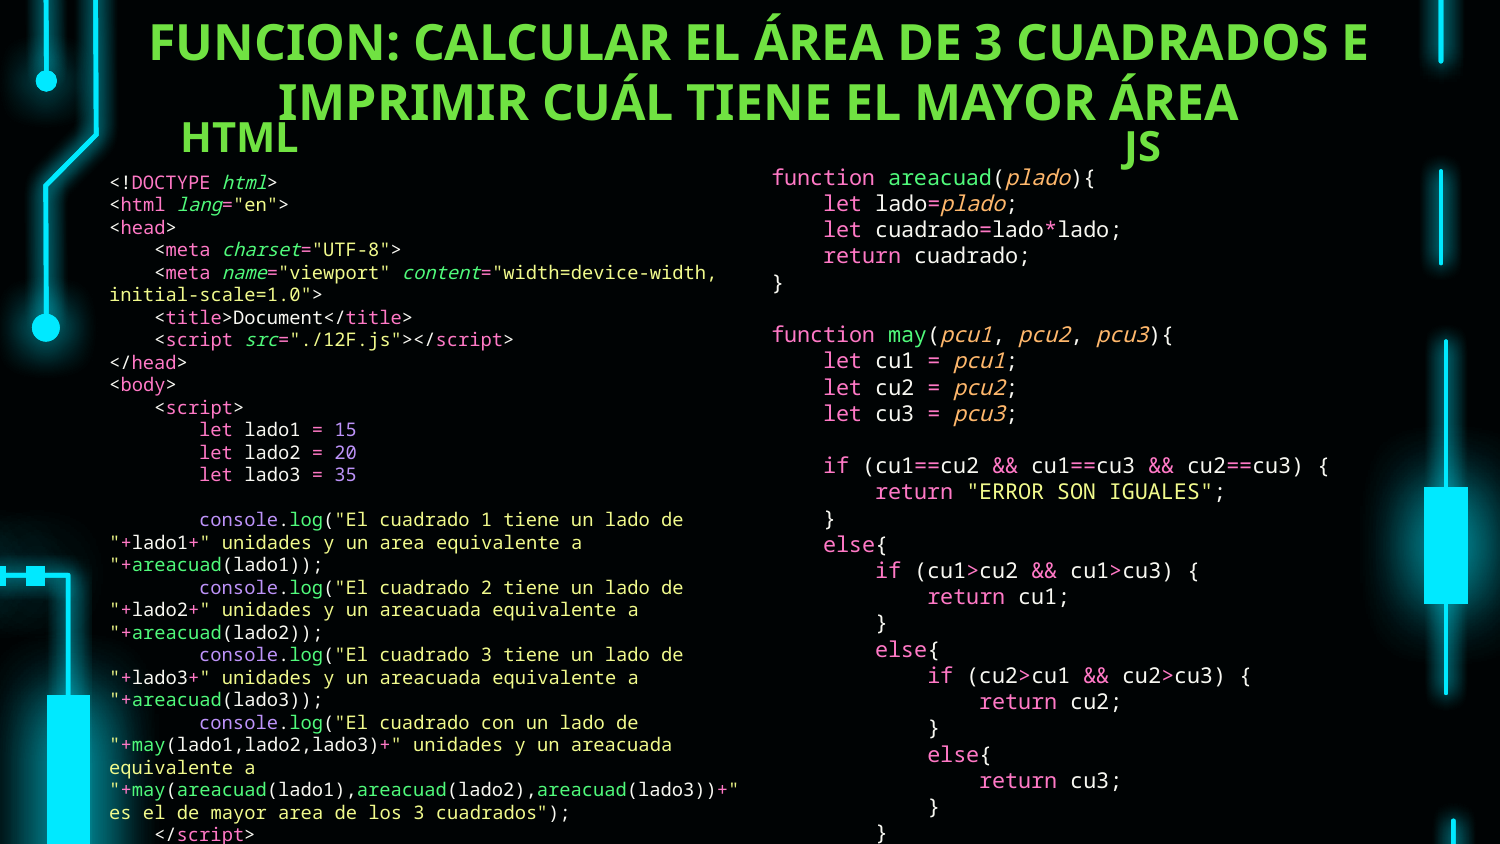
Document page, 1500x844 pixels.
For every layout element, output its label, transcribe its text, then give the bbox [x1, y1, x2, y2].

text_box <!DOCTYPE html> <html lang="en"> <head> <meta charset="UTF-8"> <meta name="viewport" content="width=device-width, initial-scale=1.0"> <title>Document</title> <script src="./12F.js"></script> </head> <body> <script> let lado1 = 15 let lado2 = 20 let lado3 = 35 console.log("El cuadrado 1 tiene un lado de "+lado1+" unidades y un area equivalente a "+areacuad(lado1)); console.log("El cuadrado 2 tiene un lado de "+lado2+" unidades y un areacuada equivalente a "+areacuad(lado2)); console.log("El cuadrado 3 tiene un lado de "+lado3+" unidades y un areacuada equivalente a "+areacuad(lado3)); console.log("El cuadrado con un lado de "+may(lado1,lado2,lado3)+" unidades y un areacuada equivalente a "+may(areacuad(lado1),areacuad(lado2),areacuad(lado3))+" es el de mayor area de los 3 cuadrados"); </script> </body> </html> [94, 163, 760, 844]
title FUNCION: CALCULAR EL ÁREA DE 3 CUADRADOS E IMPRIMIR CUÁL TIENE EL MAYOR ÁREA [126, 31, 1393, 105]
text_box JS [510, 105, 1500, 184]
text_box HTML [0, 96, 873, 176]
text_box function areacuad(plado){ let lado=plado; let cuadrado=lado*lado; return cuadrado; } function may(pcu1, pcu2, pcu3){ let cu1 = pcu1; let cu2 = pcu2; let cu3 = pcu3; if (cu1==cu2 && cu1==cu3 && cu2==cu3) { return "ERROR SON IGUALES"; } else{ if (cu1>cu2 && cu1>cu3) { return cu1; } else{ if (cu2>cu1 && cu2>cu3) { return cu2; } else{ return cu3; } } } } [756, 155, 1462, 844]
